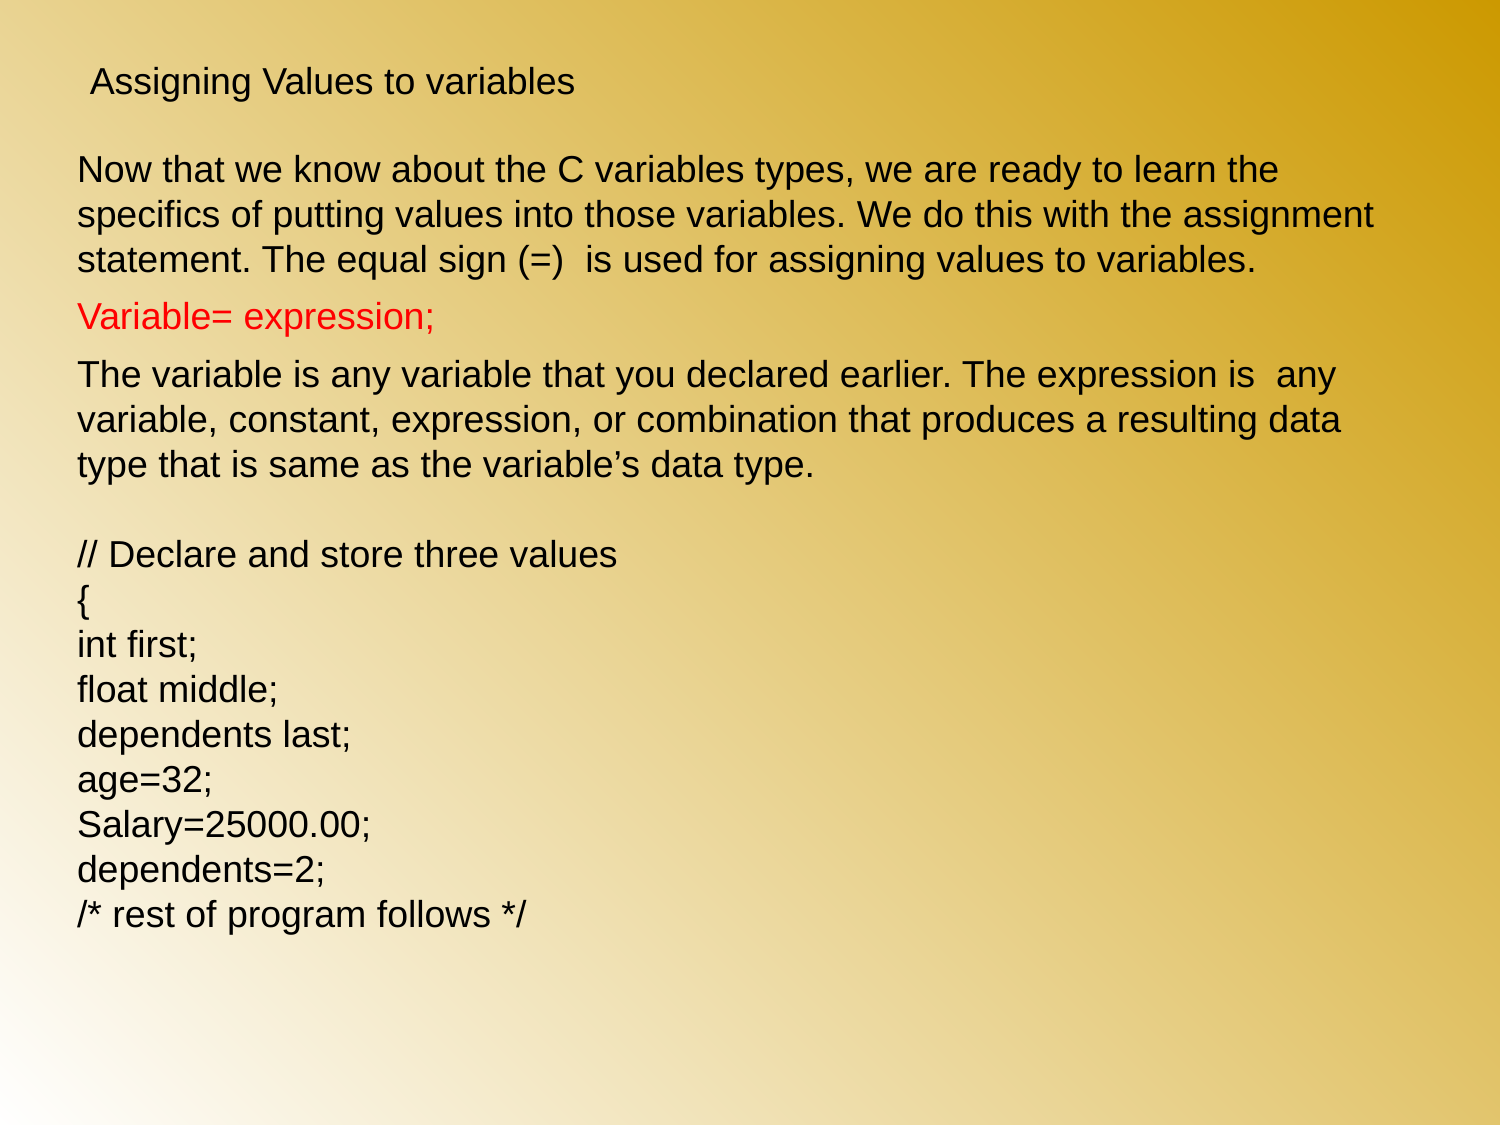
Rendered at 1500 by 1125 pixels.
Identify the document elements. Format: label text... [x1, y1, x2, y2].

text_box Now that we know about the C variables types, we are ready to learn the specifics of putting values into those variables. We do this with the assignment statement. The equal sign (=) is used for assigning values to variables. Variable= expression; The variable is any variable that you declared earlier. The expression is any variable, constant, expression, or combination that produces a resulting data type that is same as the variable’s data type. // Declare and store three values { int first; float middle; dependents last; age=32; Salary=25000.00; dependents=2; /* rest of program follows */ [62, 137, 1425, 988]
text_box Assigning Values to variables [74, 49, 1263, 110]
